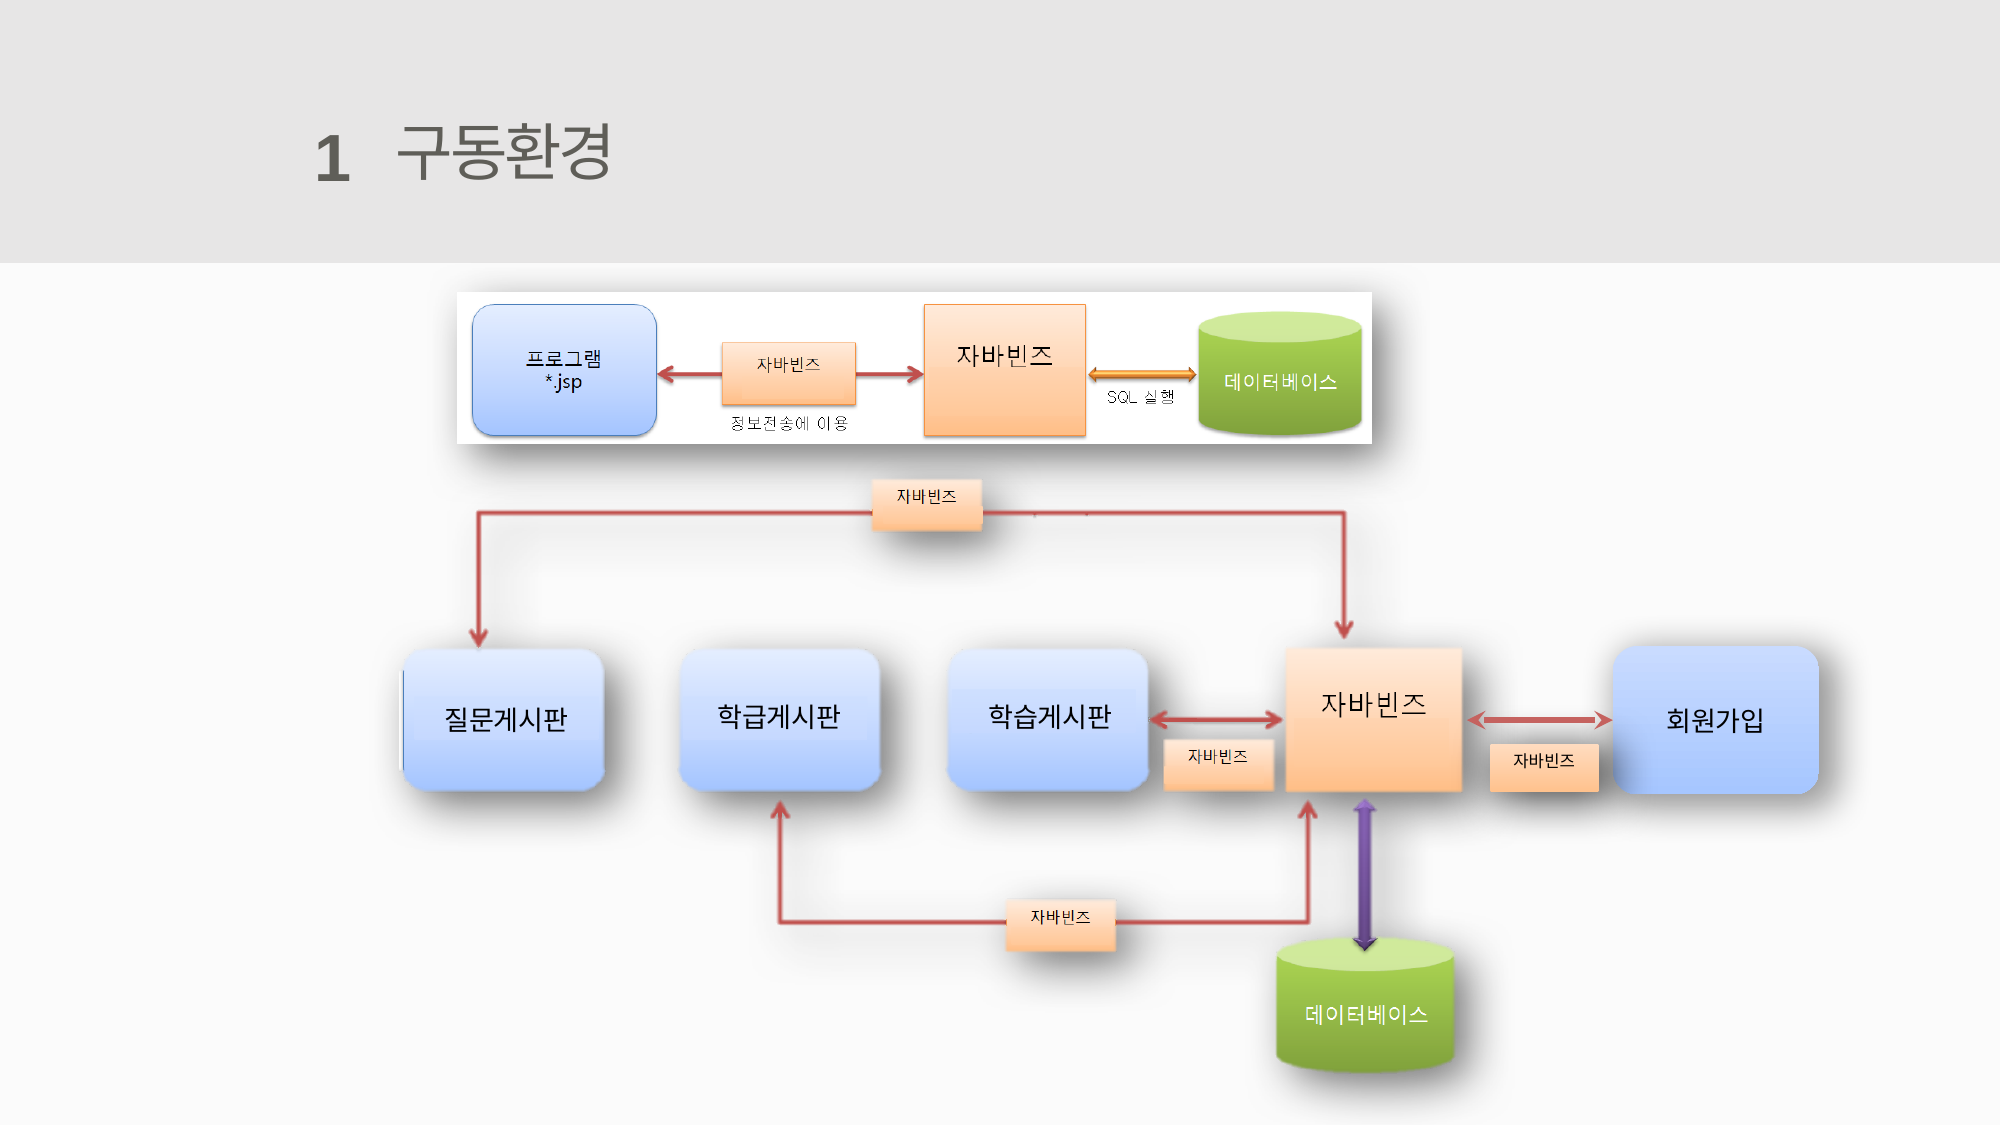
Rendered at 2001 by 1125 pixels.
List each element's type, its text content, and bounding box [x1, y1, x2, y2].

text_box 1 [299, 106, 367, 202]
text_box [0, 0, 2000, 264]
picture [399, 474, 1467, 1084]
text_box 구동환경 [381, 105, 632, 196]
text_box 회원가입 [1611, 644, 1821, 796]
picture [457, 292, 1372, 444]
text_box [1490, 743, 1599, 793]
text_box 자바빈즈 [1498, 743, 1591, 779]
